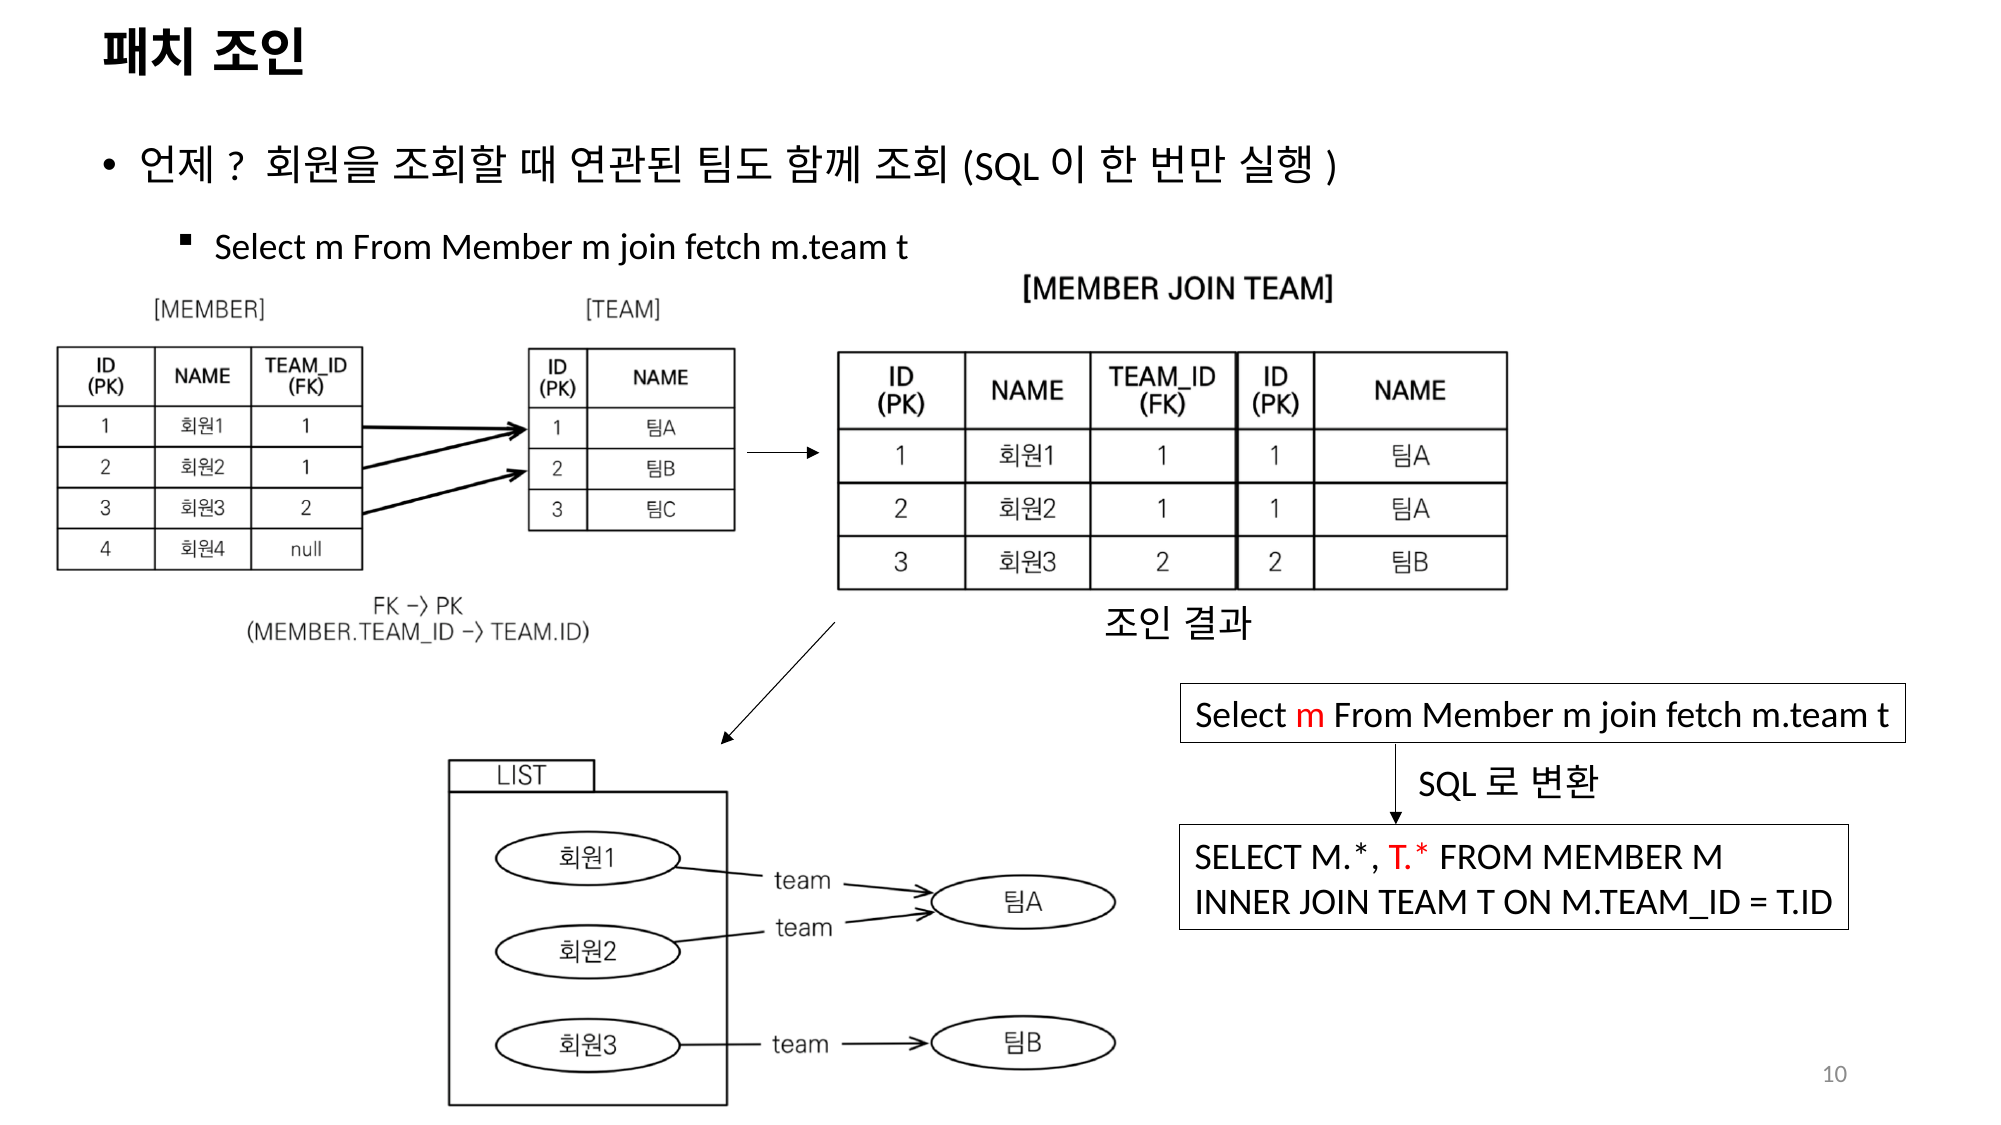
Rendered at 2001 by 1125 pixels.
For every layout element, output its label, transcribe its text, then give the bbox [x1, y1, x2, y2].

slide_number 10 [1523, 1042, 1863, 1103]
list 언제? 회원을 조회할 때 연관된 팀도 함께 조회(SQL이 한 번만 실행) Select m From Member m join fetch m.team t [87, 106, 1946, 1073]
text_box SELECT M.*, T.* FROM MEMBER M INNER JOIN TEAM T ON M.TEAM_ID = T.ID [1523, 824, 1849, 930]
title 패치 조인 [87, 26, 1812, 83]
text_box Select m From Member m join fetch m.team t [1523, 683, 1906, 743]
picture [46, 269, 1523, 1114]
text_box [720, 622, 835, 745]
text_box SQL로 변환 [1523, 751, 1615, 812]
